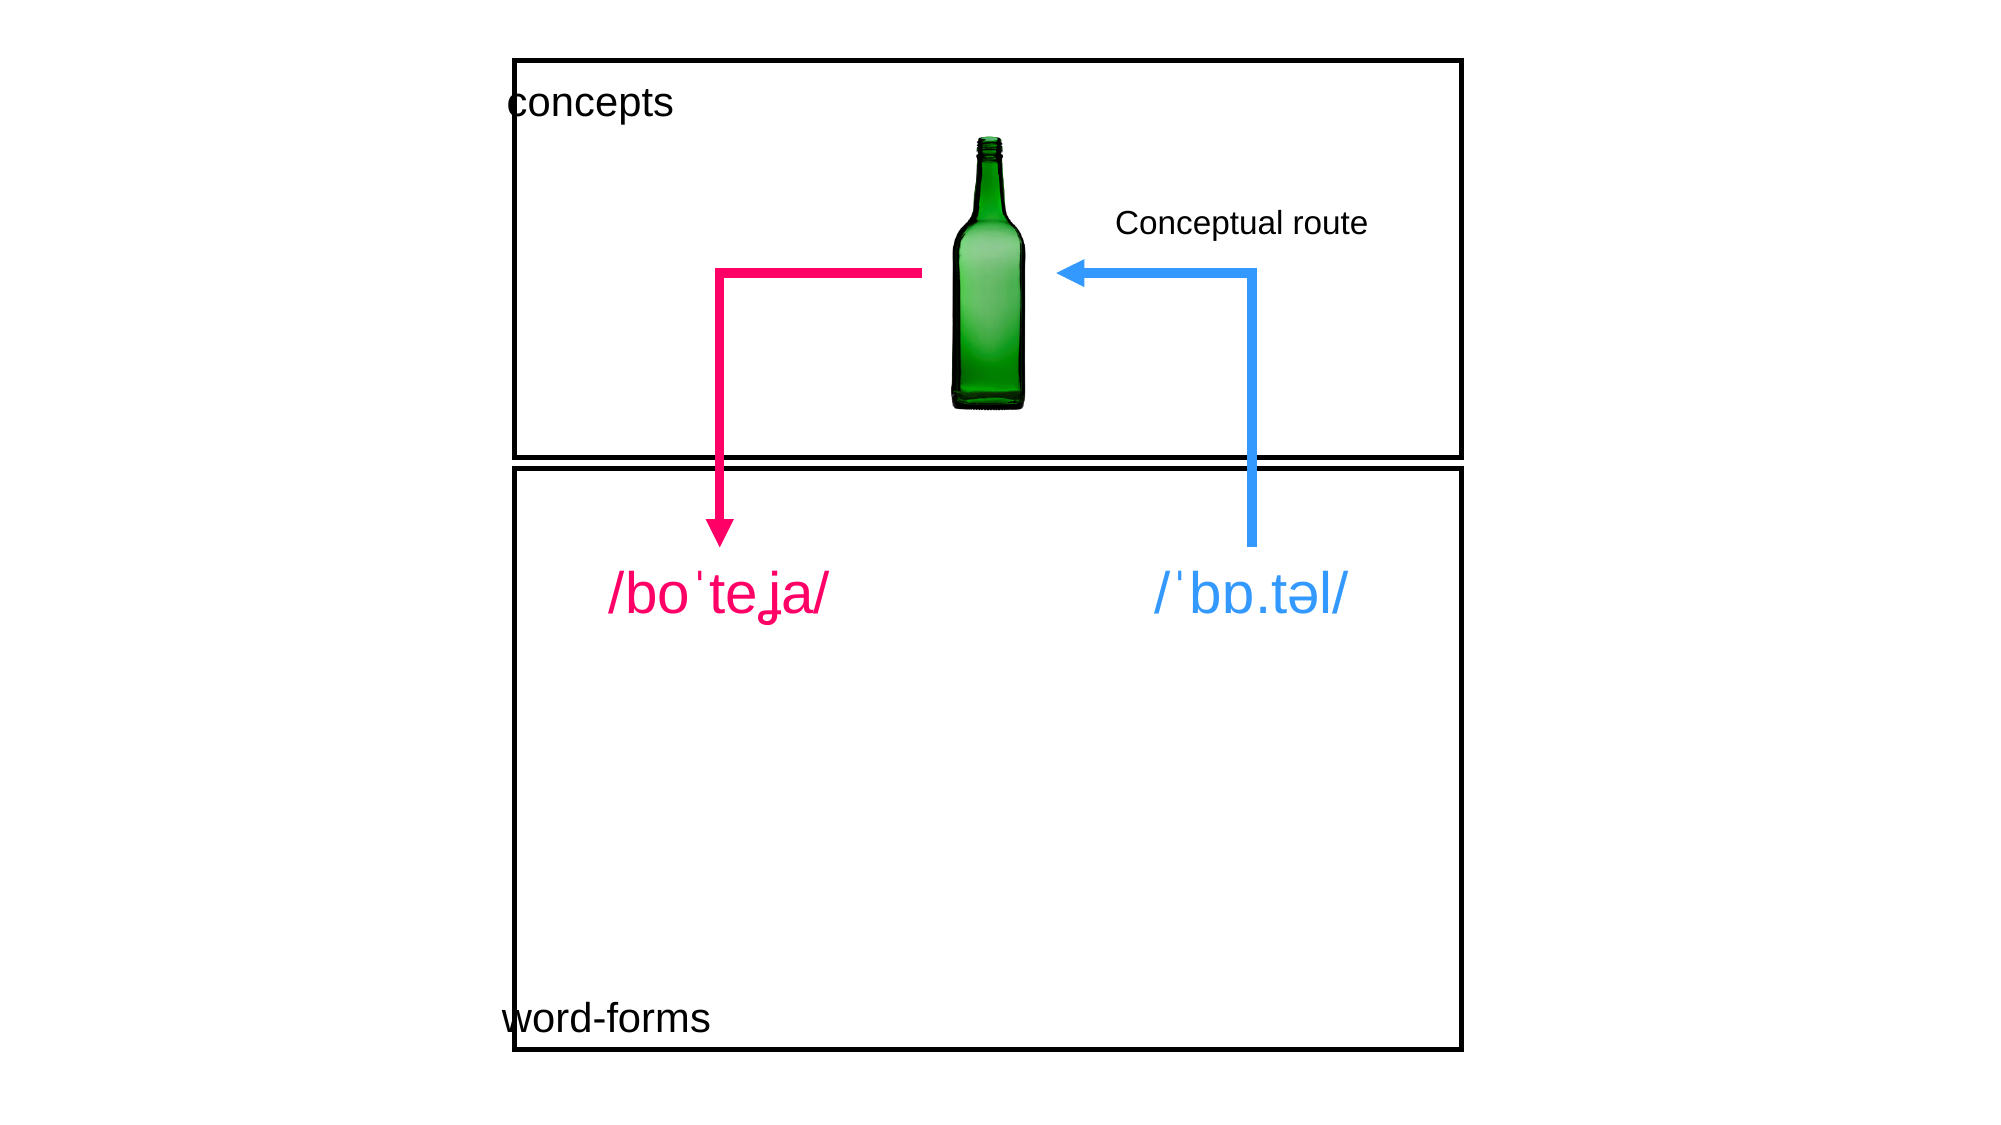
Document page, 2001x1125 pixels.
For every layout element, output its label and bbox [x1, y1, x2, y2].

text_box [592, 273, 1366, 634]
text_box [514, 468, 1462, 1050]
picture [921, 129, 1057, 273]
text_box [514, 60, 1462, 458]
